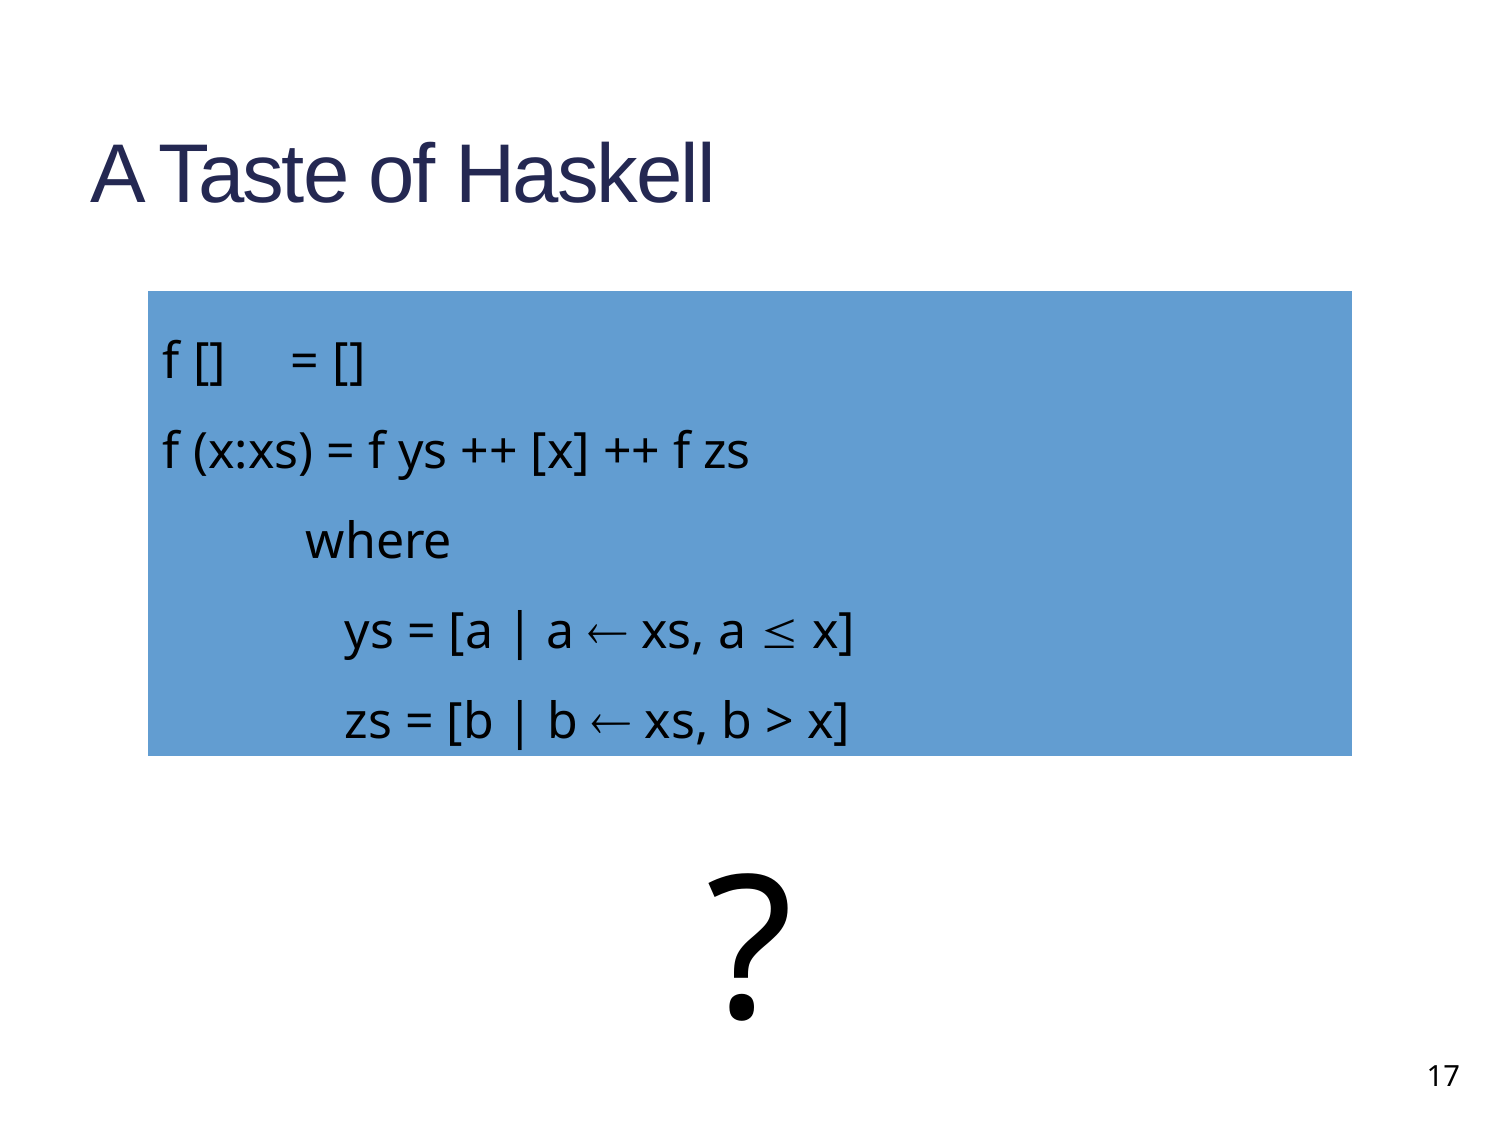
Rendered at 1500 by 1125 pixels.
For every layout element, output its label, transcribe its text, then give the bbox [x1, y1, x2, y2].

text_box 16 [1374, 1050, 1475, 1100]
text_box f [] = [] f (x:xs) = f ys ++ [x] ++ f zs where ys = [a | a  xs, a  x] zs = [b | b  xs, b > x] [148, 291, 1352, 756]
title A Taste of Haskell [75, 87, 1425, 250]
text_box ? [691, 811, 809, 1067]
